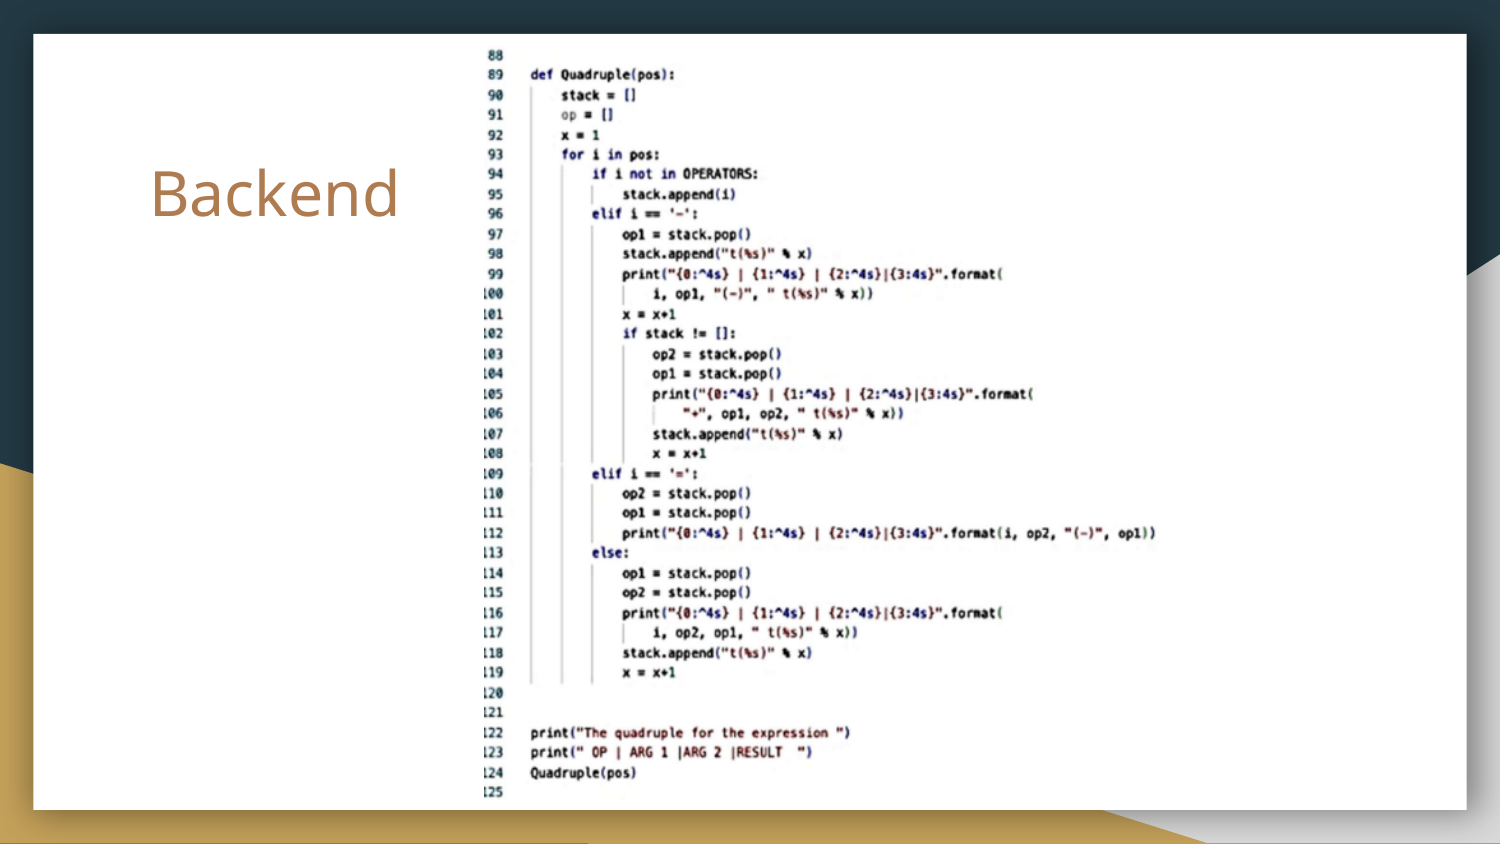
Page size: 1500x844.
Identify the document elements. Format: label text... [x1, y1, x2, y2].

title Backend [134, 138, 478, 251]
picture [483, 43, 1398, 800]
